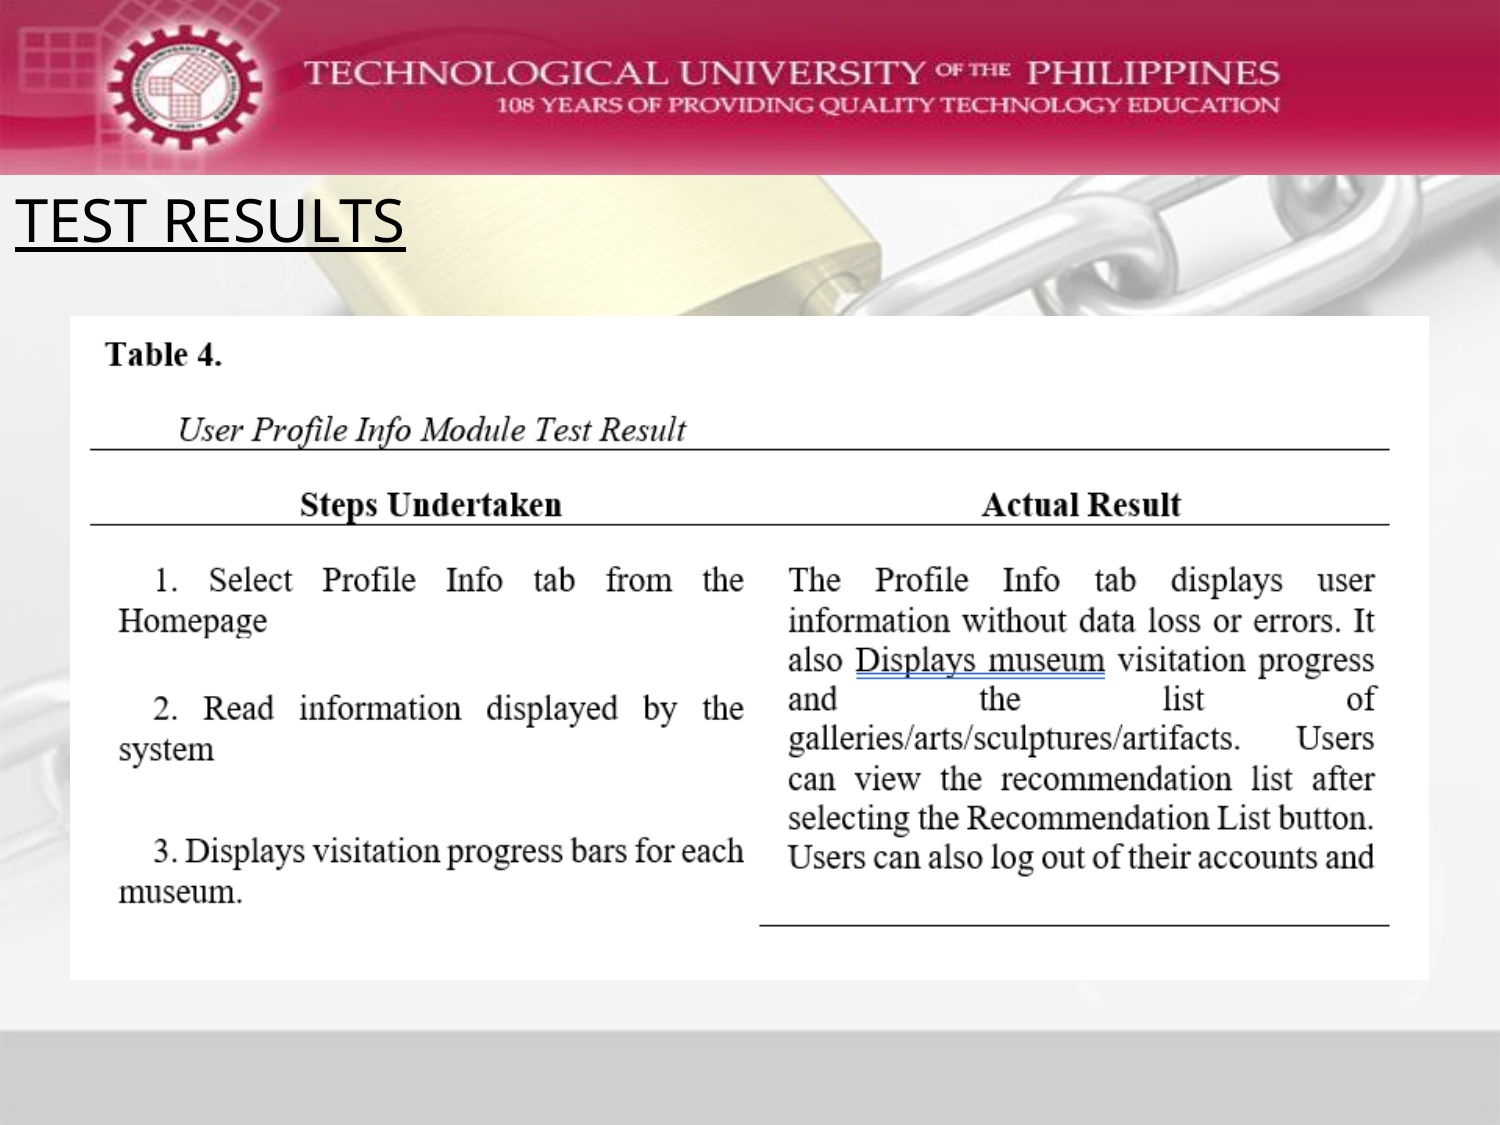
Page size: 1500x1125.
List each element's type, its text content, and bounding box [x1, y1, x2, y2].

picture [70, 316, 1430, 980]
title TEST RESULTS [0, 174, 1500, 263]
picture [0, 0, 1500, 174]
